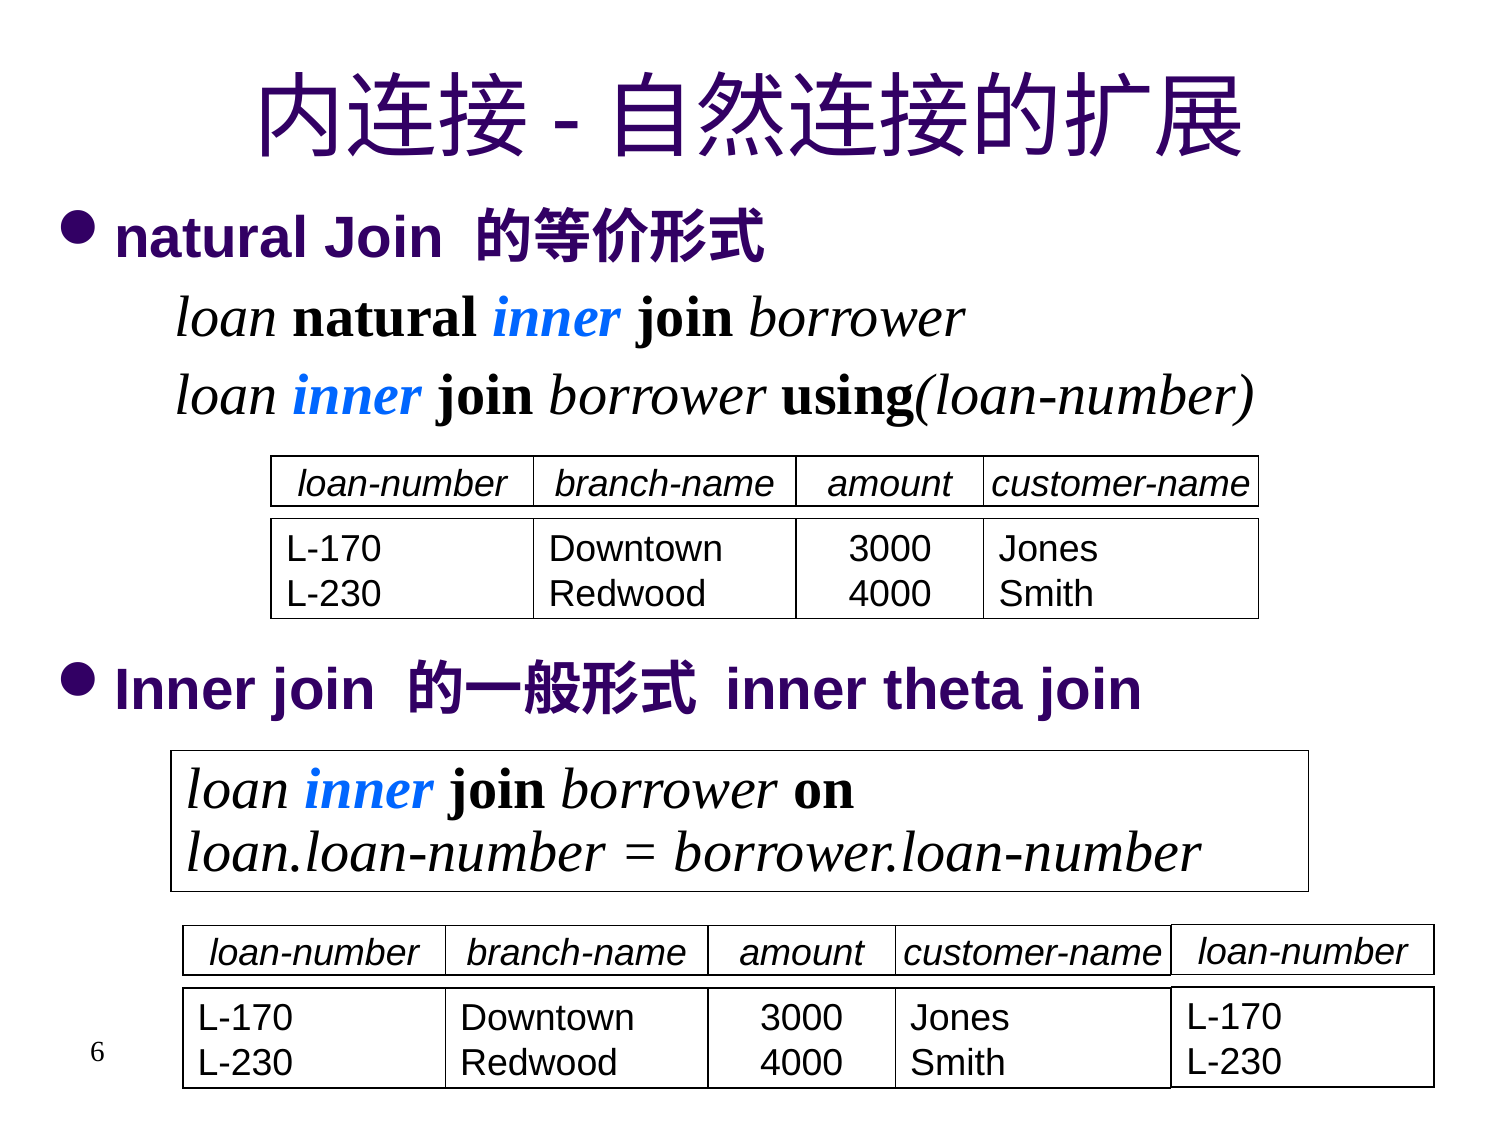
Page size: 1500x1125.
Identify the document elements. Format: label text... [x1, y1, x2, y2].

text_box natural Join 的等价形式 [41, 199, 869, 331]
slide_number 6 [74, 1024, 426, 1103]
text_box L-170 L-230 [1171, 986, 1435, 1087]
text_box Downtown Redwood [445, 987, 708, 1088]
text_box branch-name [445, 925, 708, 976]
text_box Inner join 的一般形式 inner theta join [41, 651, 1294, 783]
text_box customer-name [895, 925, 1171, 976]
text_box Jones Smith [895, 987, 1171, 1088]
text_box loan inner join borrower on loan.loan-number = borrower.loan-number [171, 750, 1309, 892]
title 内连接-自然连接的扩展 [75, 19, 1425, 207]
text_box 3000 4000 [708, 987, 895, 1088]
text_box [270, 455, 1259, 619]
text_box L-170 L-230 [183, 987, 445, 1088]
text_box loan inner join borrower using(loan-number) [159, 357, 1297, 435]
text_box amount [708, 925, 895, 976]
text_box loan-number [183, 925, 445, 976]
text_box loan-number [1171, 924, 1435, 975]
text_box loan natural inner join borrower [159, 278, 1297, 357]
